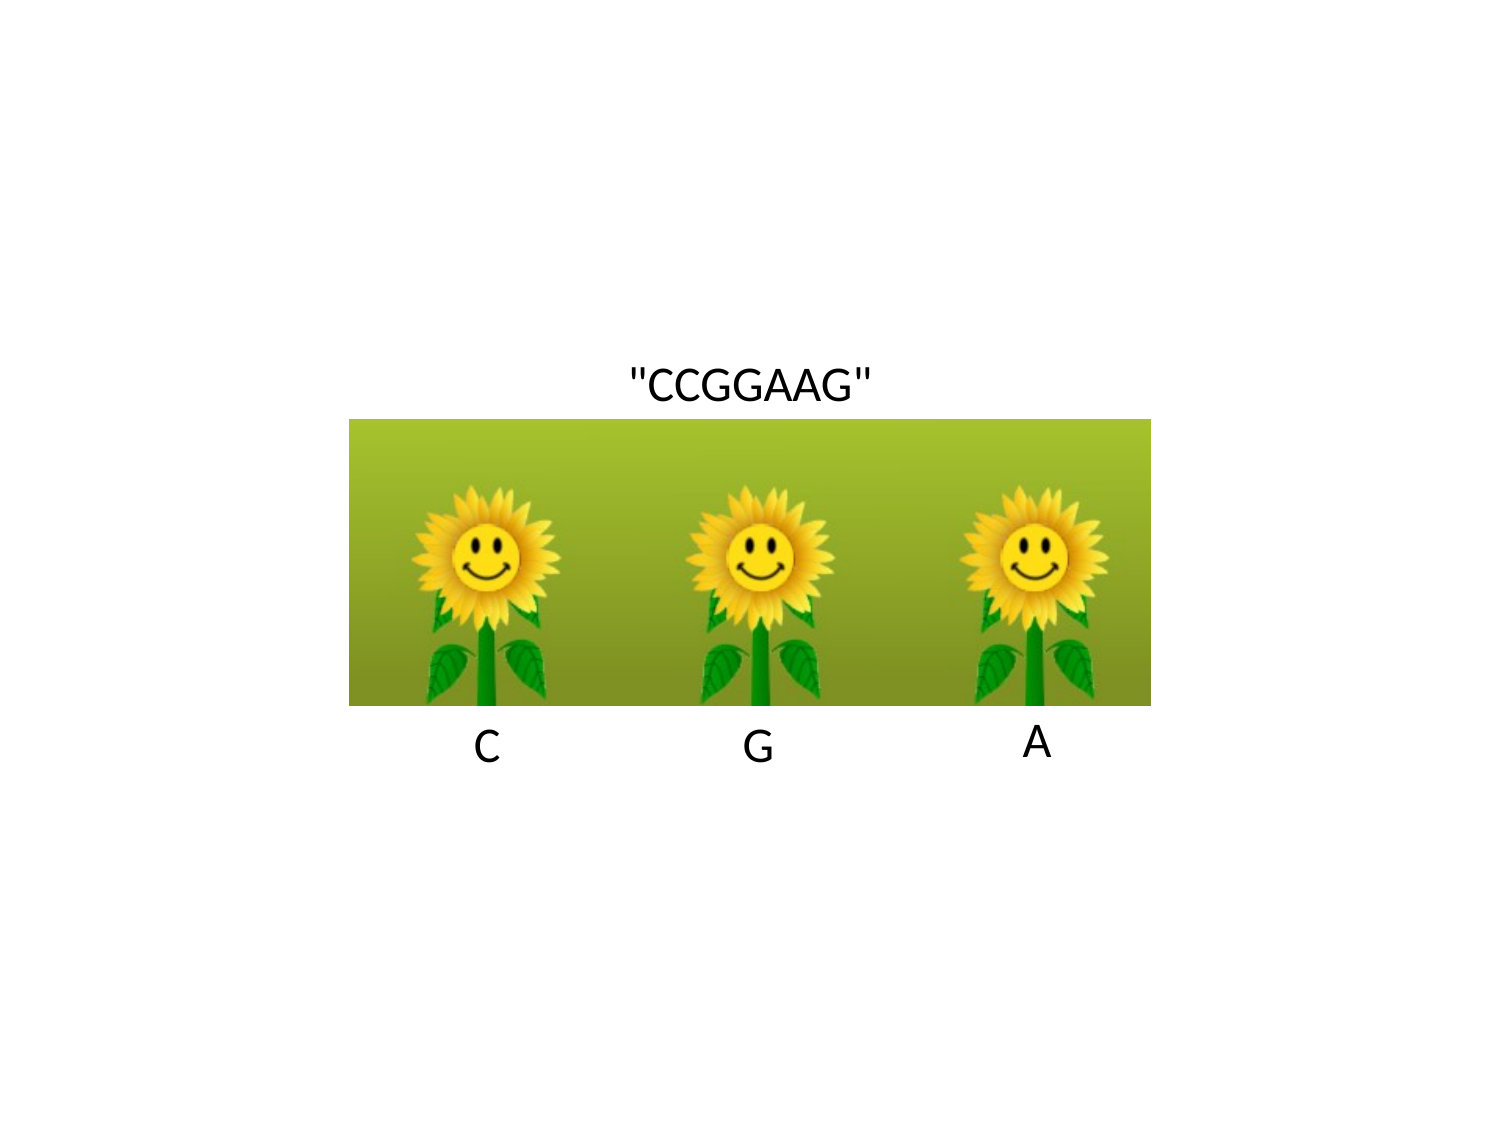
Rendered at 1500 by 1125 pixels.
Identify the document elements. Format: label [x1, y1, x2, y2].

text_box [349, 343, 1151, 782]
